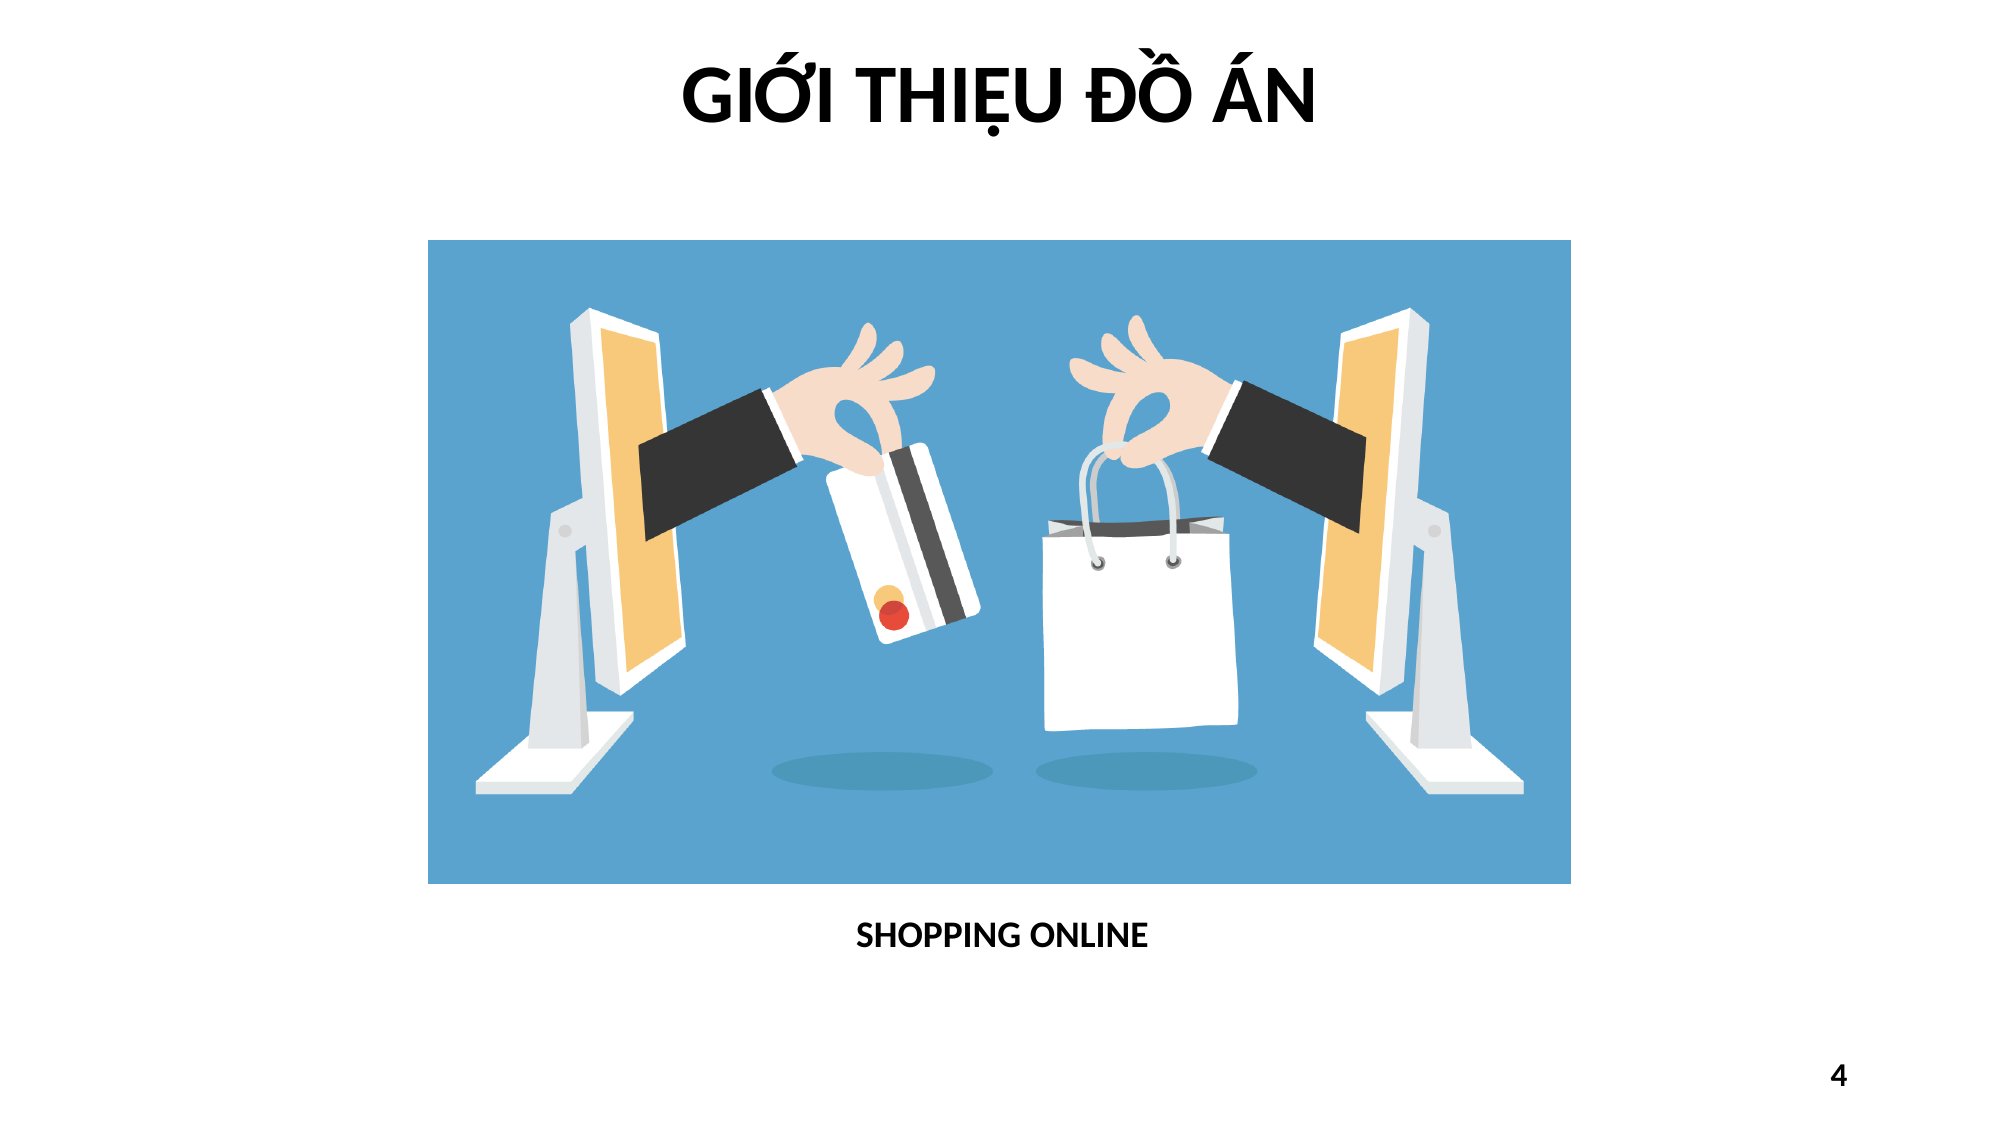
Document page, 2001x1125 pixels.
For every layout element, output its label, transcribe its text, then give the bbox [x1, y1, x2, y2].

picture [427, 240, 1572, 884]
text_box SHOPPING ONLINE [841, 902, 1164, 963]
slide_number 4 [1412, 1042, 1863, 1103]
text_box GIỚI THIỆU ĐỒ ÁN [666, 32, 1334, 147]
